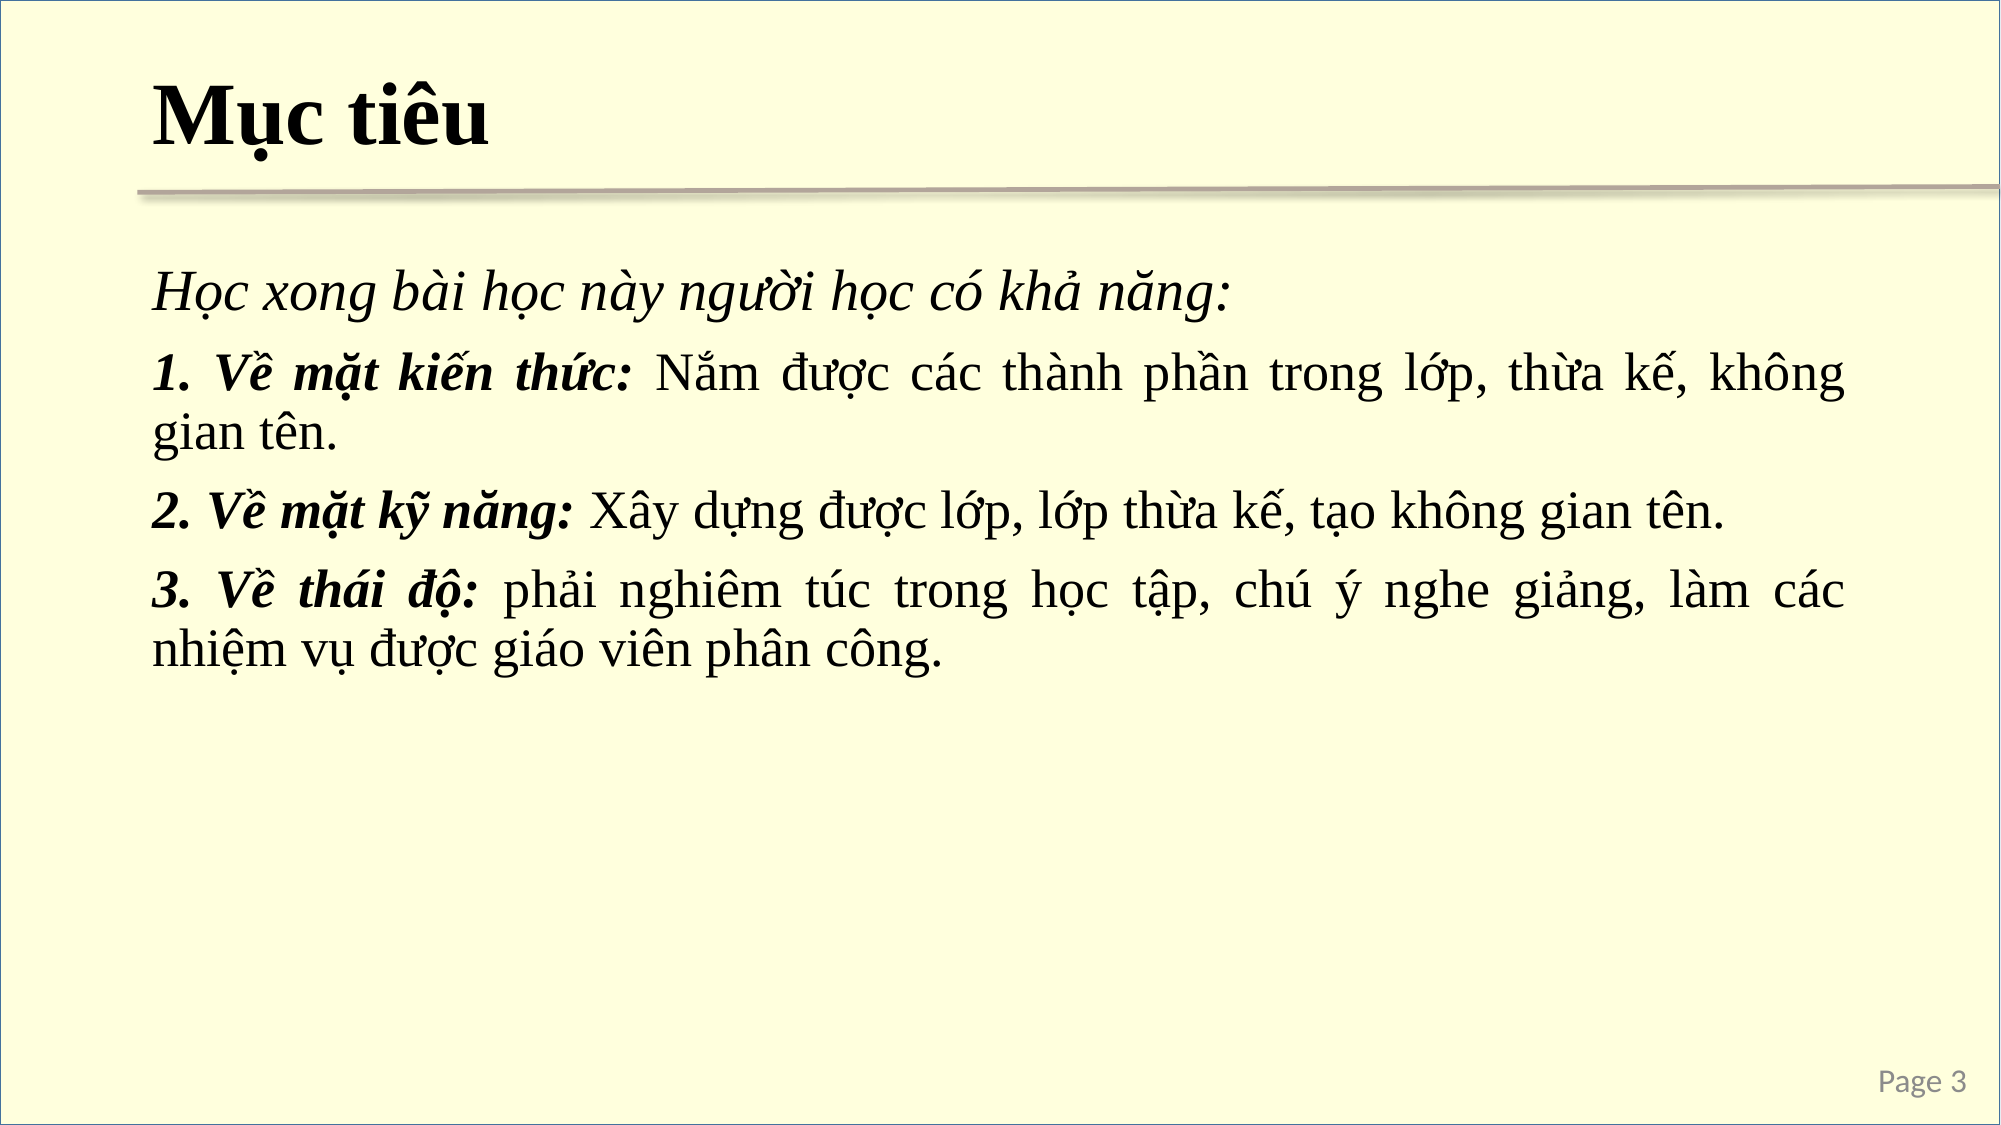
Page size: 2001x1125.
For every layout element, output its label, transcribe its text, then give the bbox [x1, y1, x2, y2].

list Học xong bài học này người học có khả năng: 1. Về mặt kiến thức: Nắm được các thành phần trong lớp, thừa kế, không gian tên. 2. Về mặt kỹ năng: Xây dựng được lớp, lớp thừa kế, tạo không gian tên. 3. Về thái độ: phải nghiêm túc trong học tập, chú ý nghe giảng, làm các nhiệm vụ được giáo viên phân công. [137, 252, 1863, 1035]
title Mục tiêu [137, 59, 1863, 172]
slide_number Page 3 [1749, 1052, 1982, 1106]
